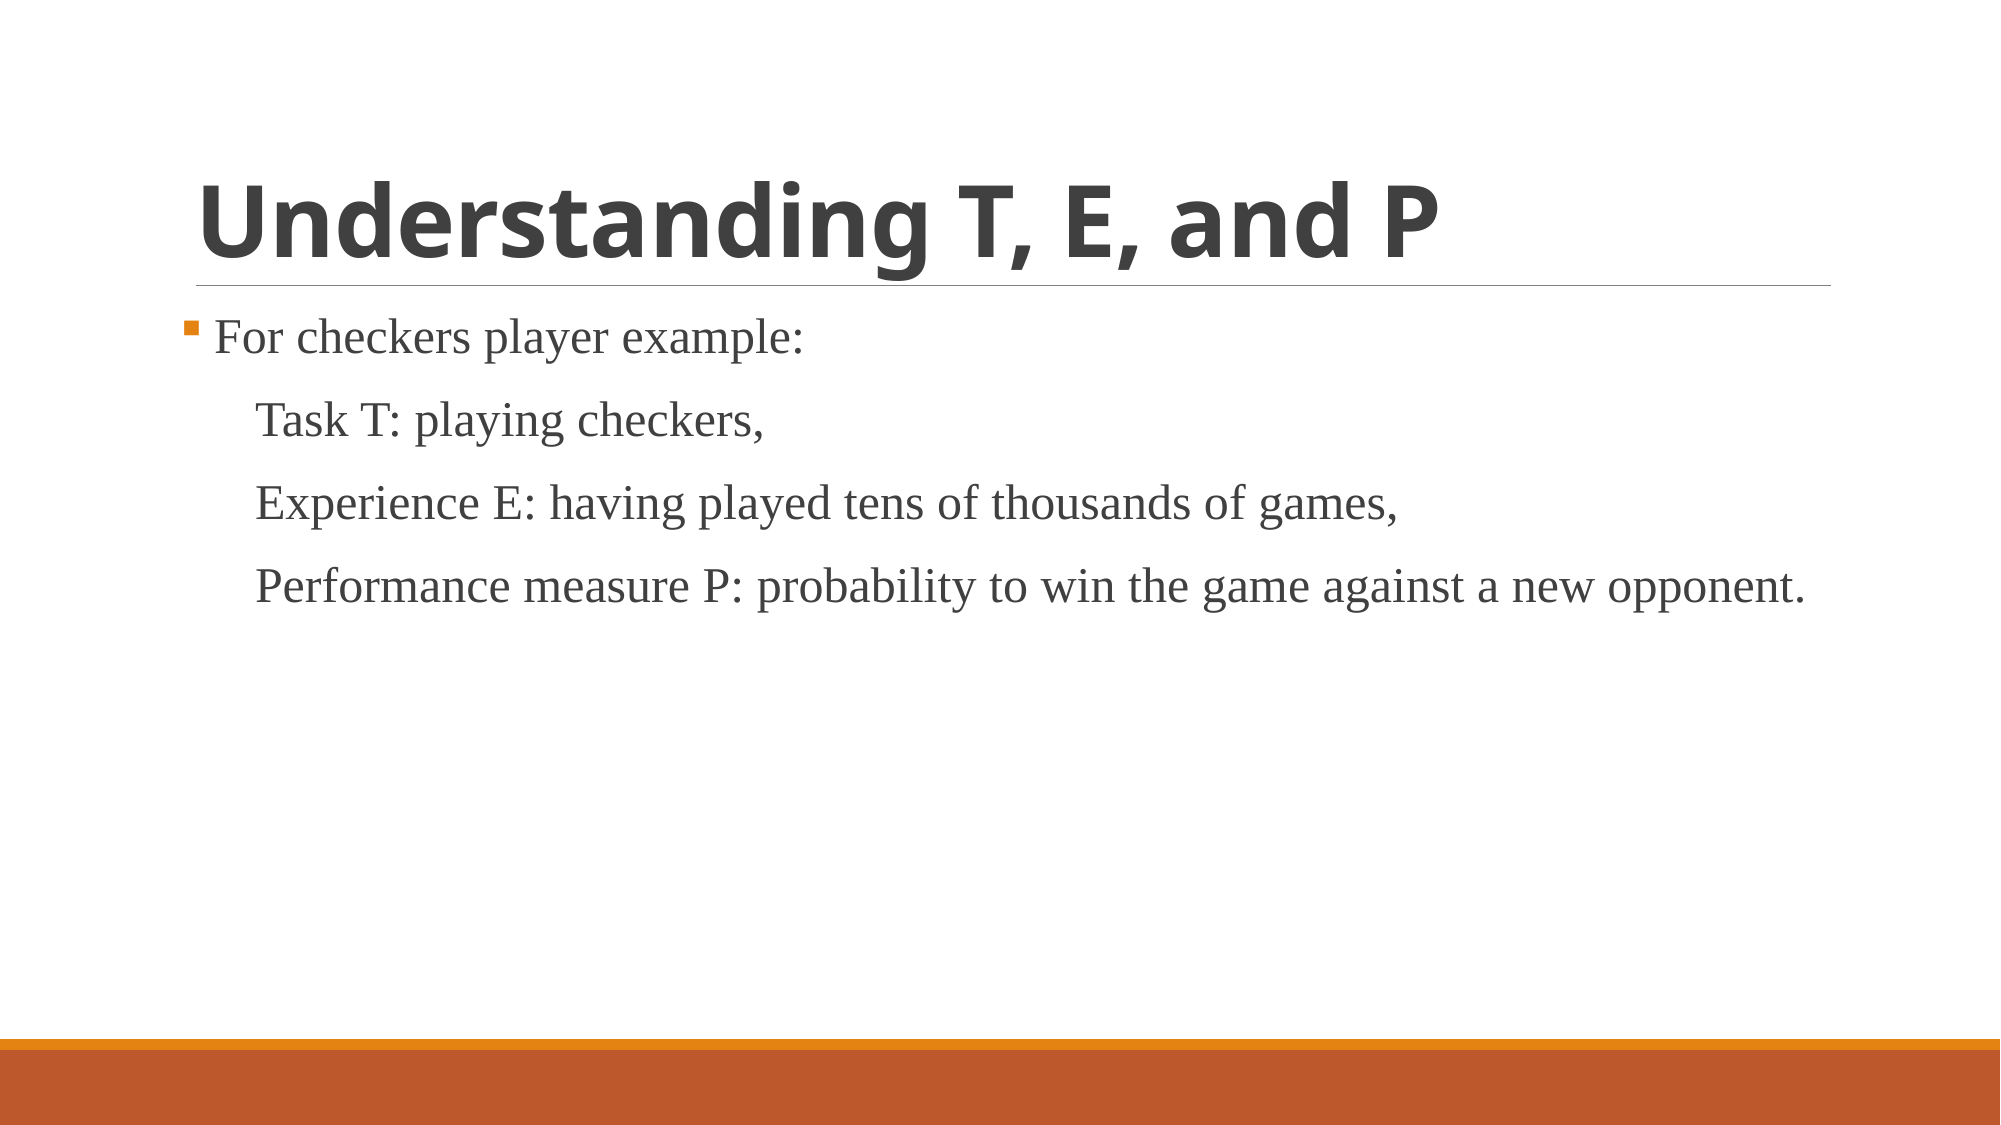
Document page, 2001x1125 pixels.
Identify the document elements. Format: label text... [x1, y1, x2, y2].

title Understanding T, E, and P [180, 47, 1830, 285]
list For checkers player example: Task T: playing checkers, Experience E: having played tens of thousands of games, Performance measure P: probability to win the game against a new opponent. [180, 302, 1872, 963]
